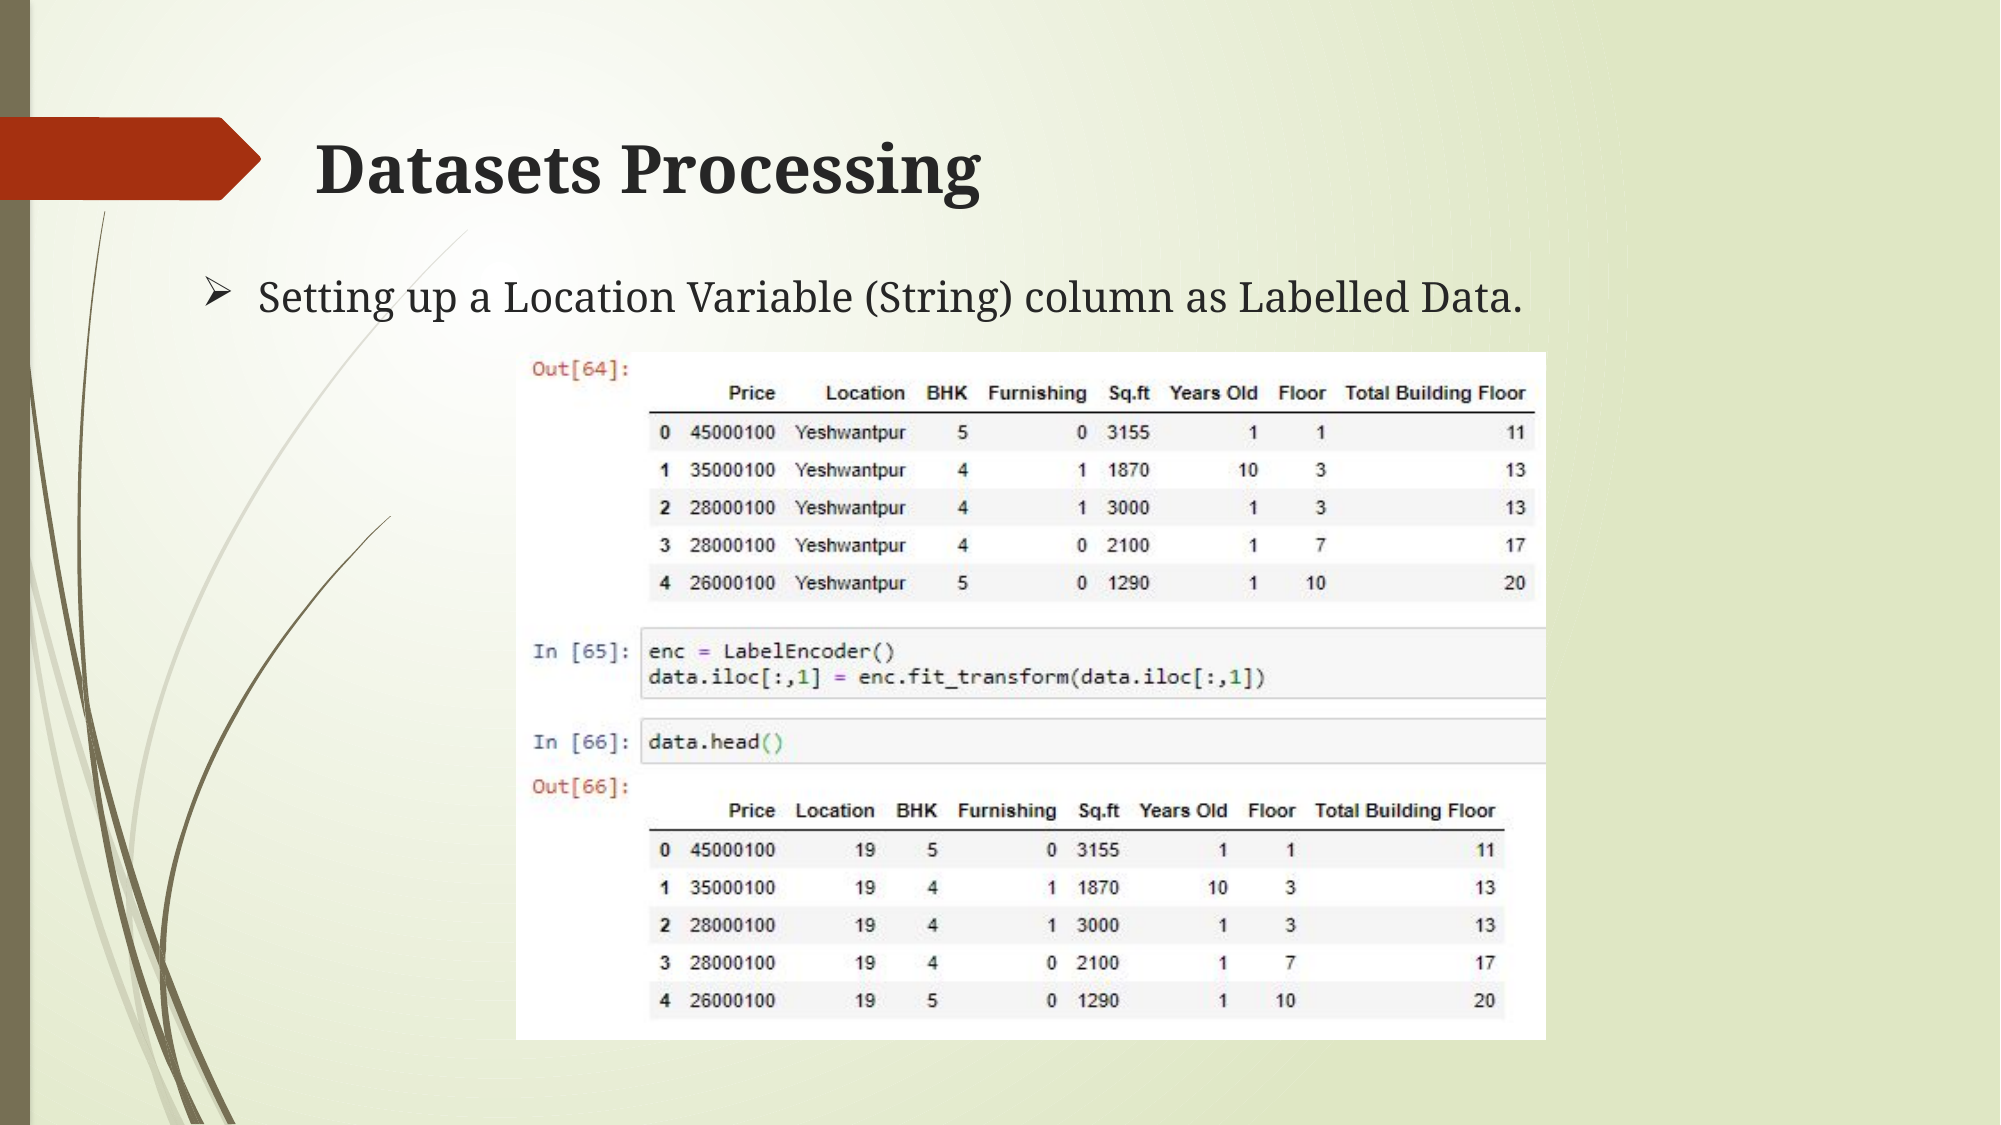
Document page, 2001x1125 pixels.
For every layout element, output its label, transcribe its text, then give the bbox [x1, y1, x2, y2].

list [516, 351, 1546, 1040]
title Datasets Processing [300, 119, 1762, 224]
text_box Setting up a Location Variable (String) column as Labelled Data. [187, 263, 1539, 329]
